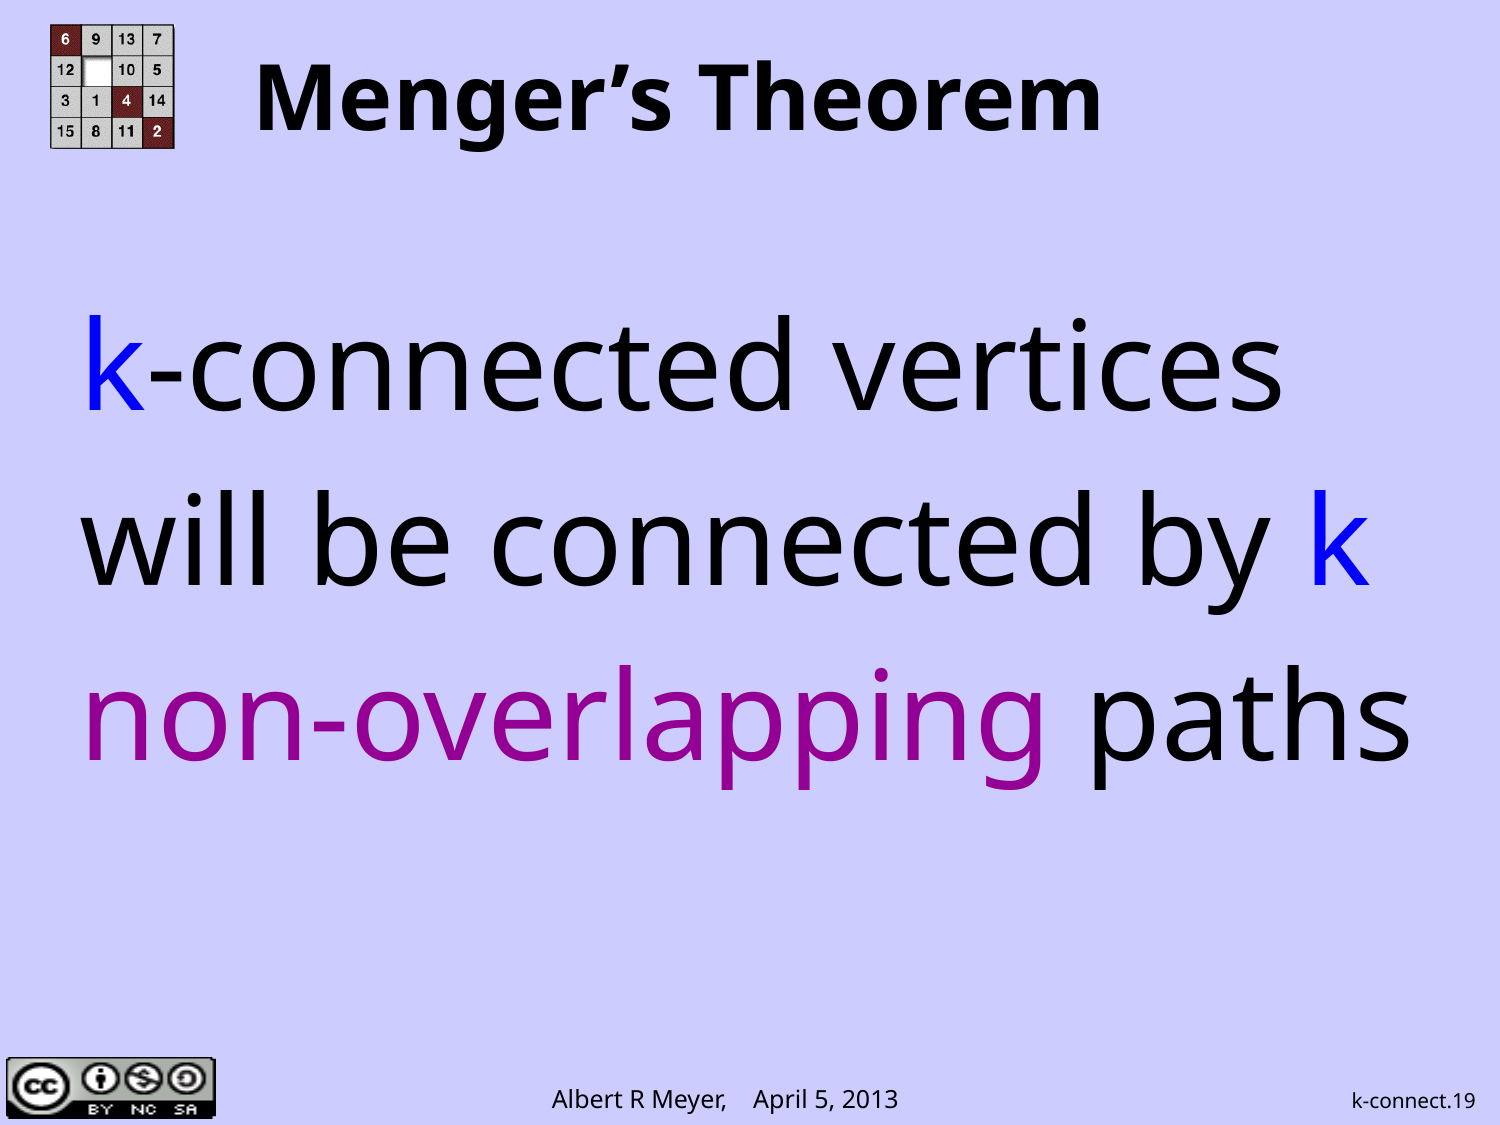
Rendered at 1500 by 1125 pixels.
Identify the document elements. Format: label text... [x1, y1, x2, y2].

list k-connected vertices will be connected by k non-overlapping paths [64, 277, 1441, 866]
slide_number k-connect.19 [1247, 1079, 1491, 1121]
title Menger’s Theorem [237, 0, 1476, 188]
picture [6, 1057, 216, 1119]
picture [50, 24, 175, 149]
